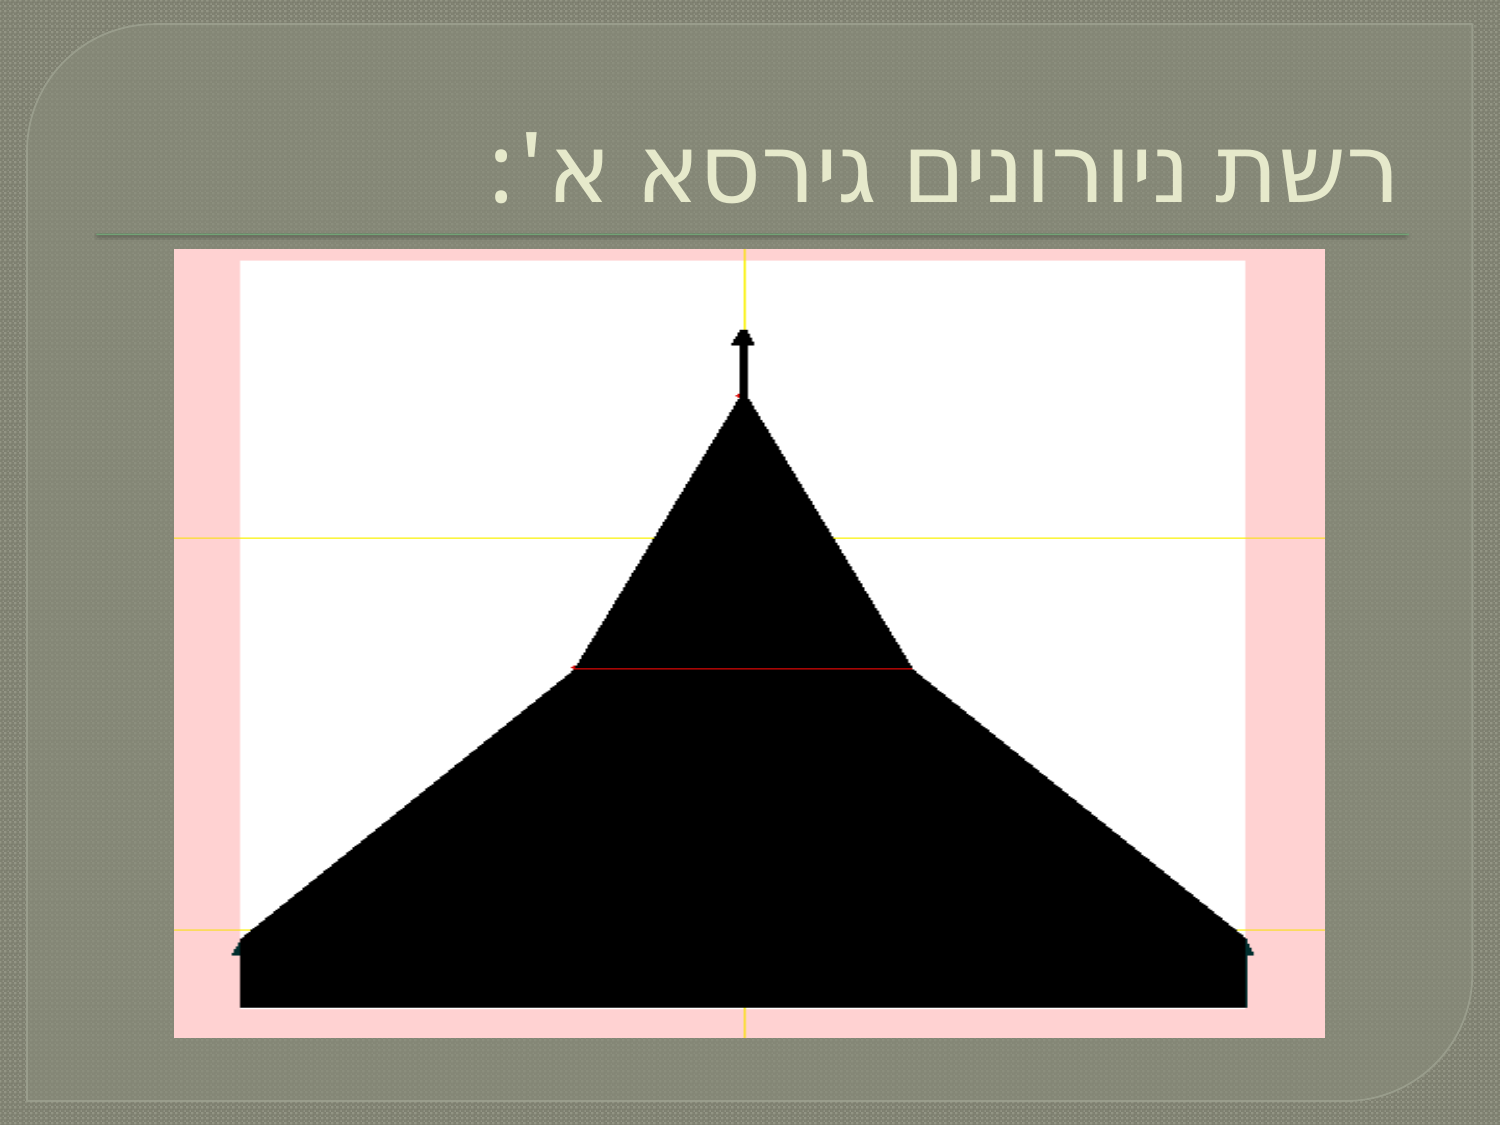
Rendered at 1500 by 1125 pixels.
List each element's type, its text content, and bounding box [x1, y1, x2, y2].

title רשת ניורונים גירסא א': [75, 41, 1425, 230]
picture [174, 249, 1326, 1038]
